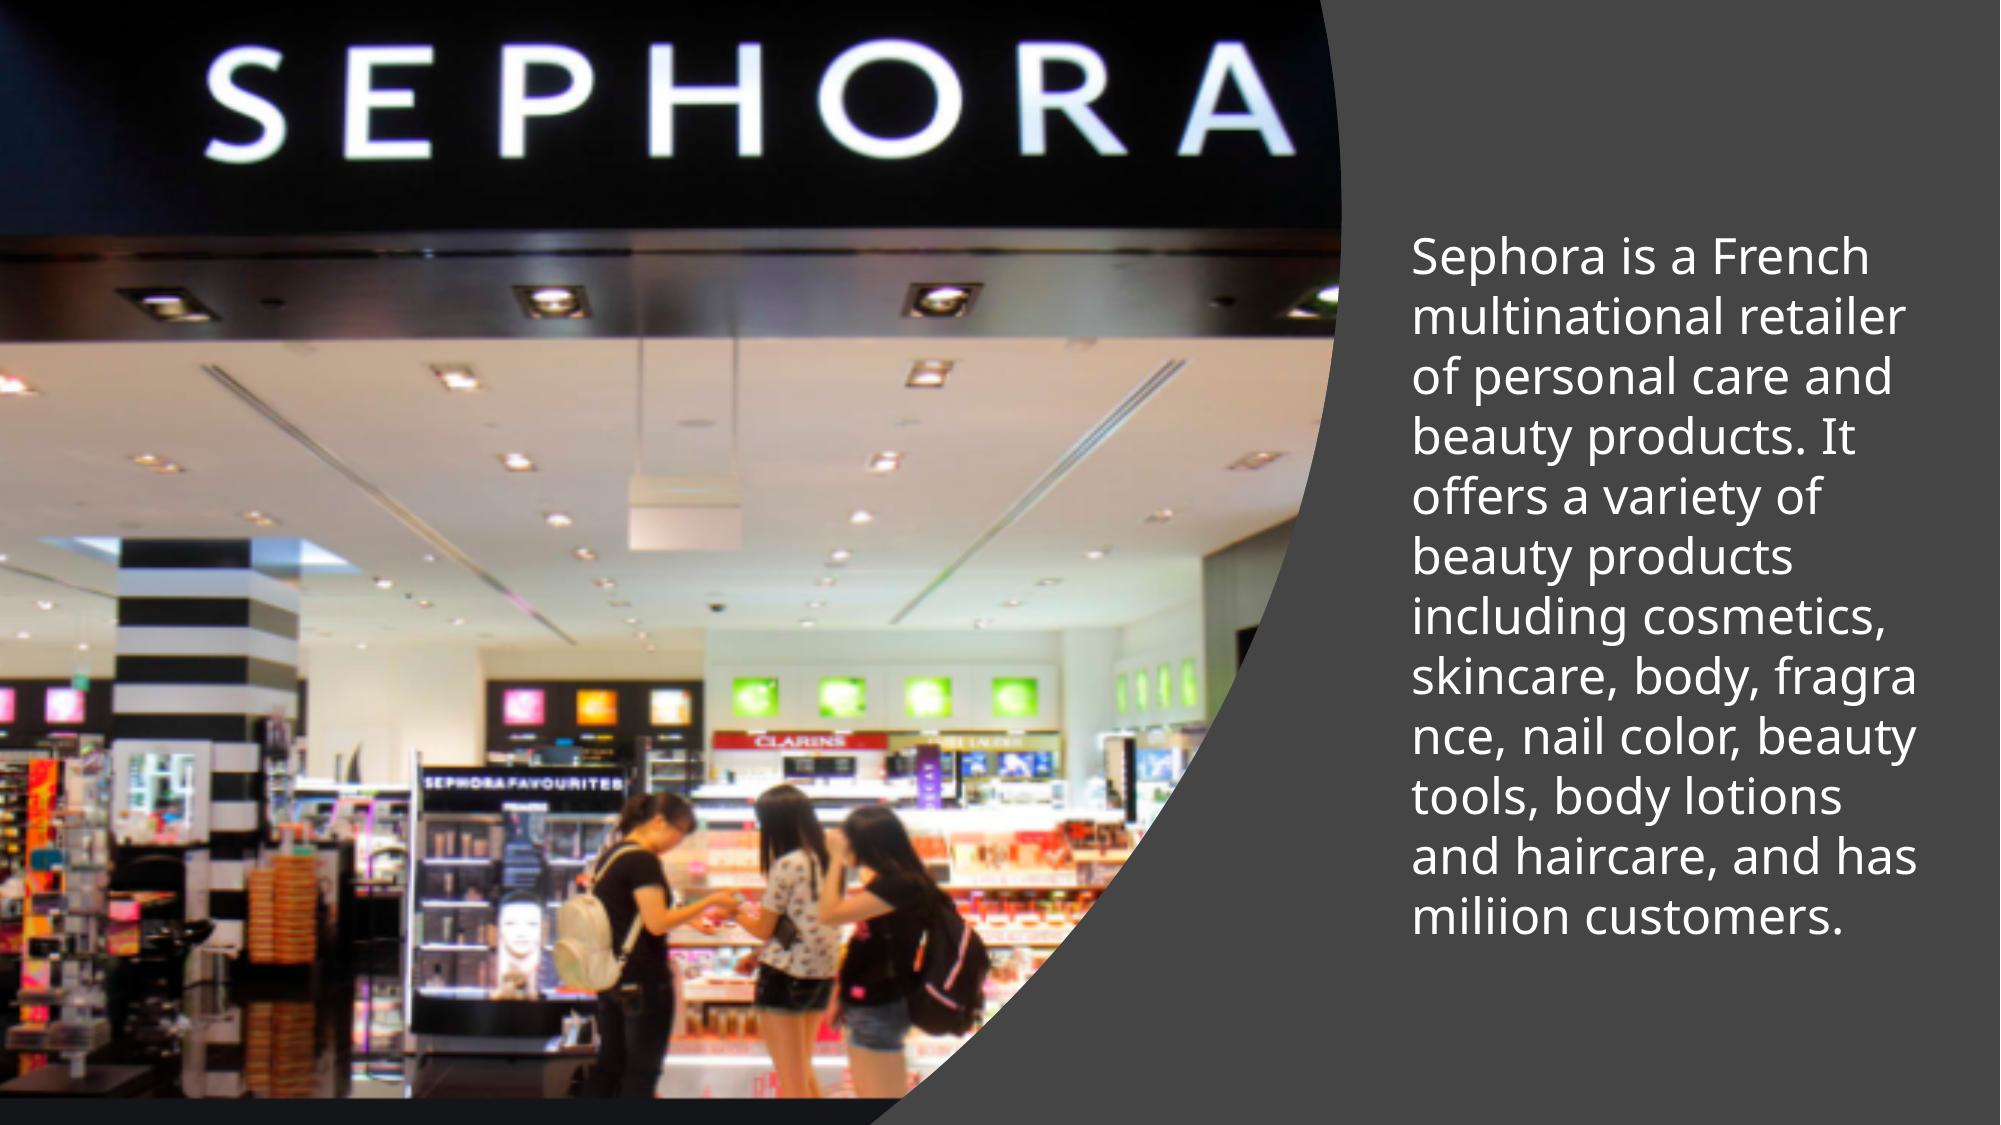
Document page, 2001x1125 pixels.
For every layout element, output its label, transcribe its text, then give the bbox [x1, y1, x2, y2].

text_box Sephora is a French multinational retailer of personal care and beauty products. It offers a variety of beauty products including cosmetics, skincare, body, fragrance, nail color, beauty tools, body lotions and haircare, and has miliion customers. [1397, 217, 1937, 952]
picture [0, 0, 1342, 1125]
